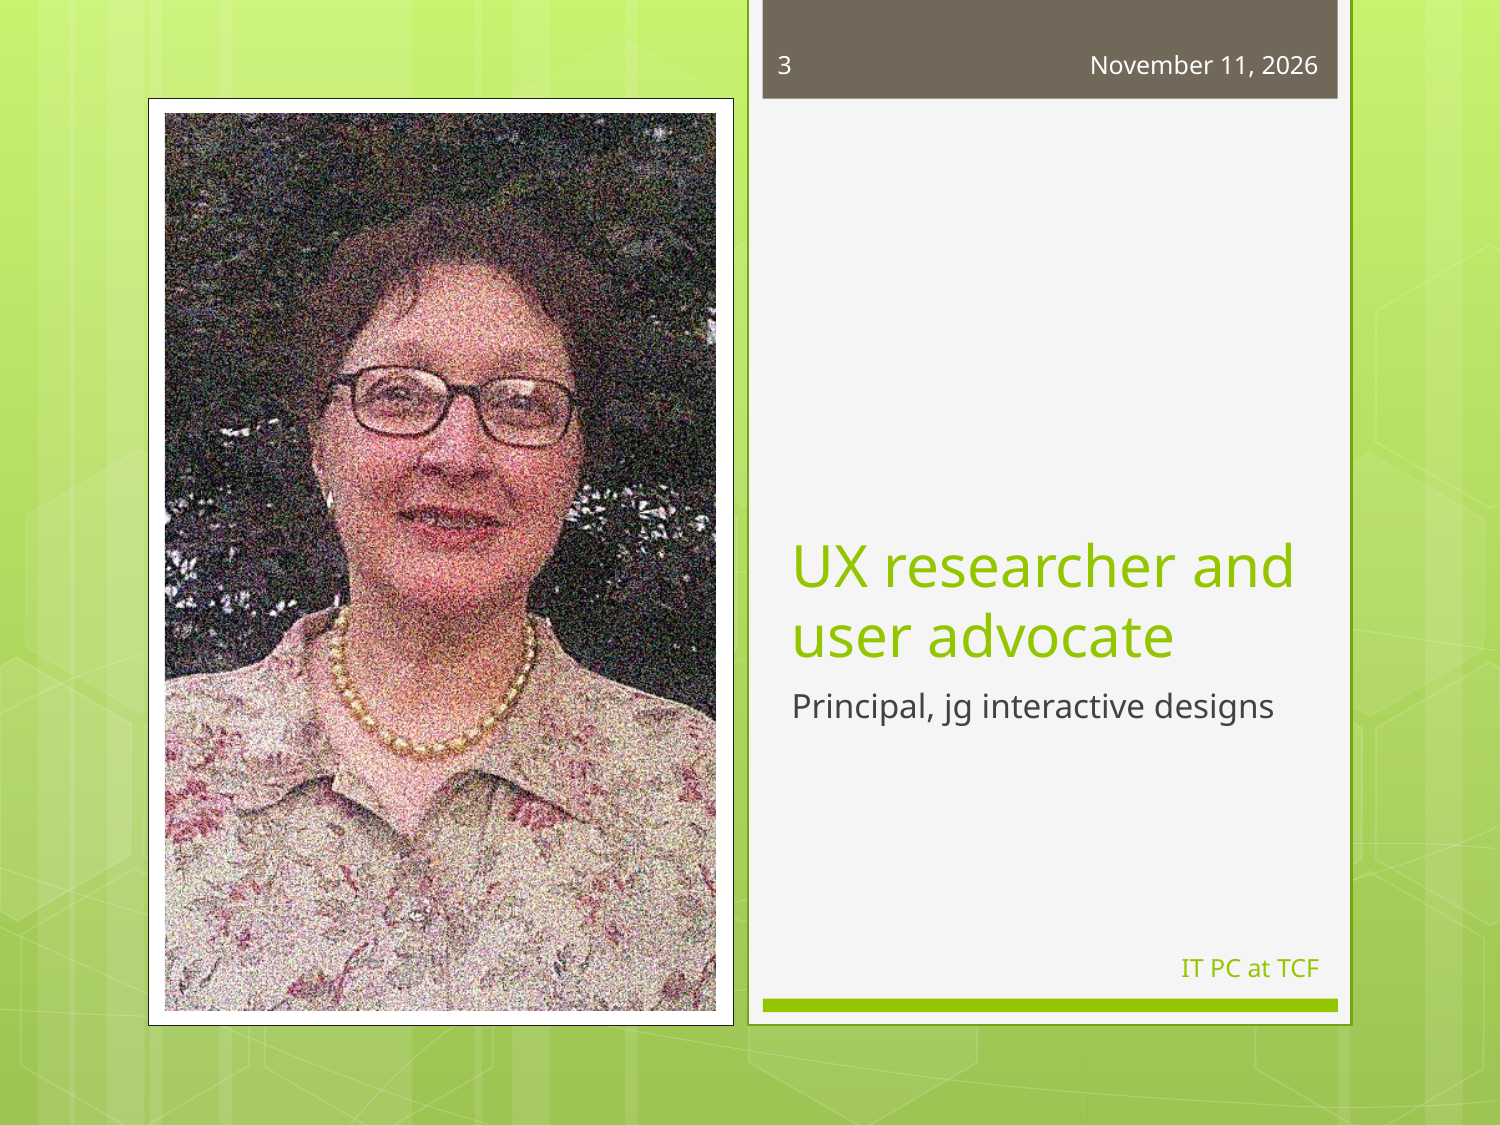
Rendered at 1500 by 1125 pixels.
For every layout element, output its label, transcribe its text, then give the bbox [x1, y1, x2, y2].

footer IT PC at TCF [761, 939, 1335, 999]
picture [164, 113, 717, 1011]
list Principal, jg interactive designs [776, 678, 1319, 928]
title UX researcher and user advocate [776, 436, 1319, 677]
slide_number 3 [762, 36, 982, 97]
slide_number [983, 36, 1334, 97]
